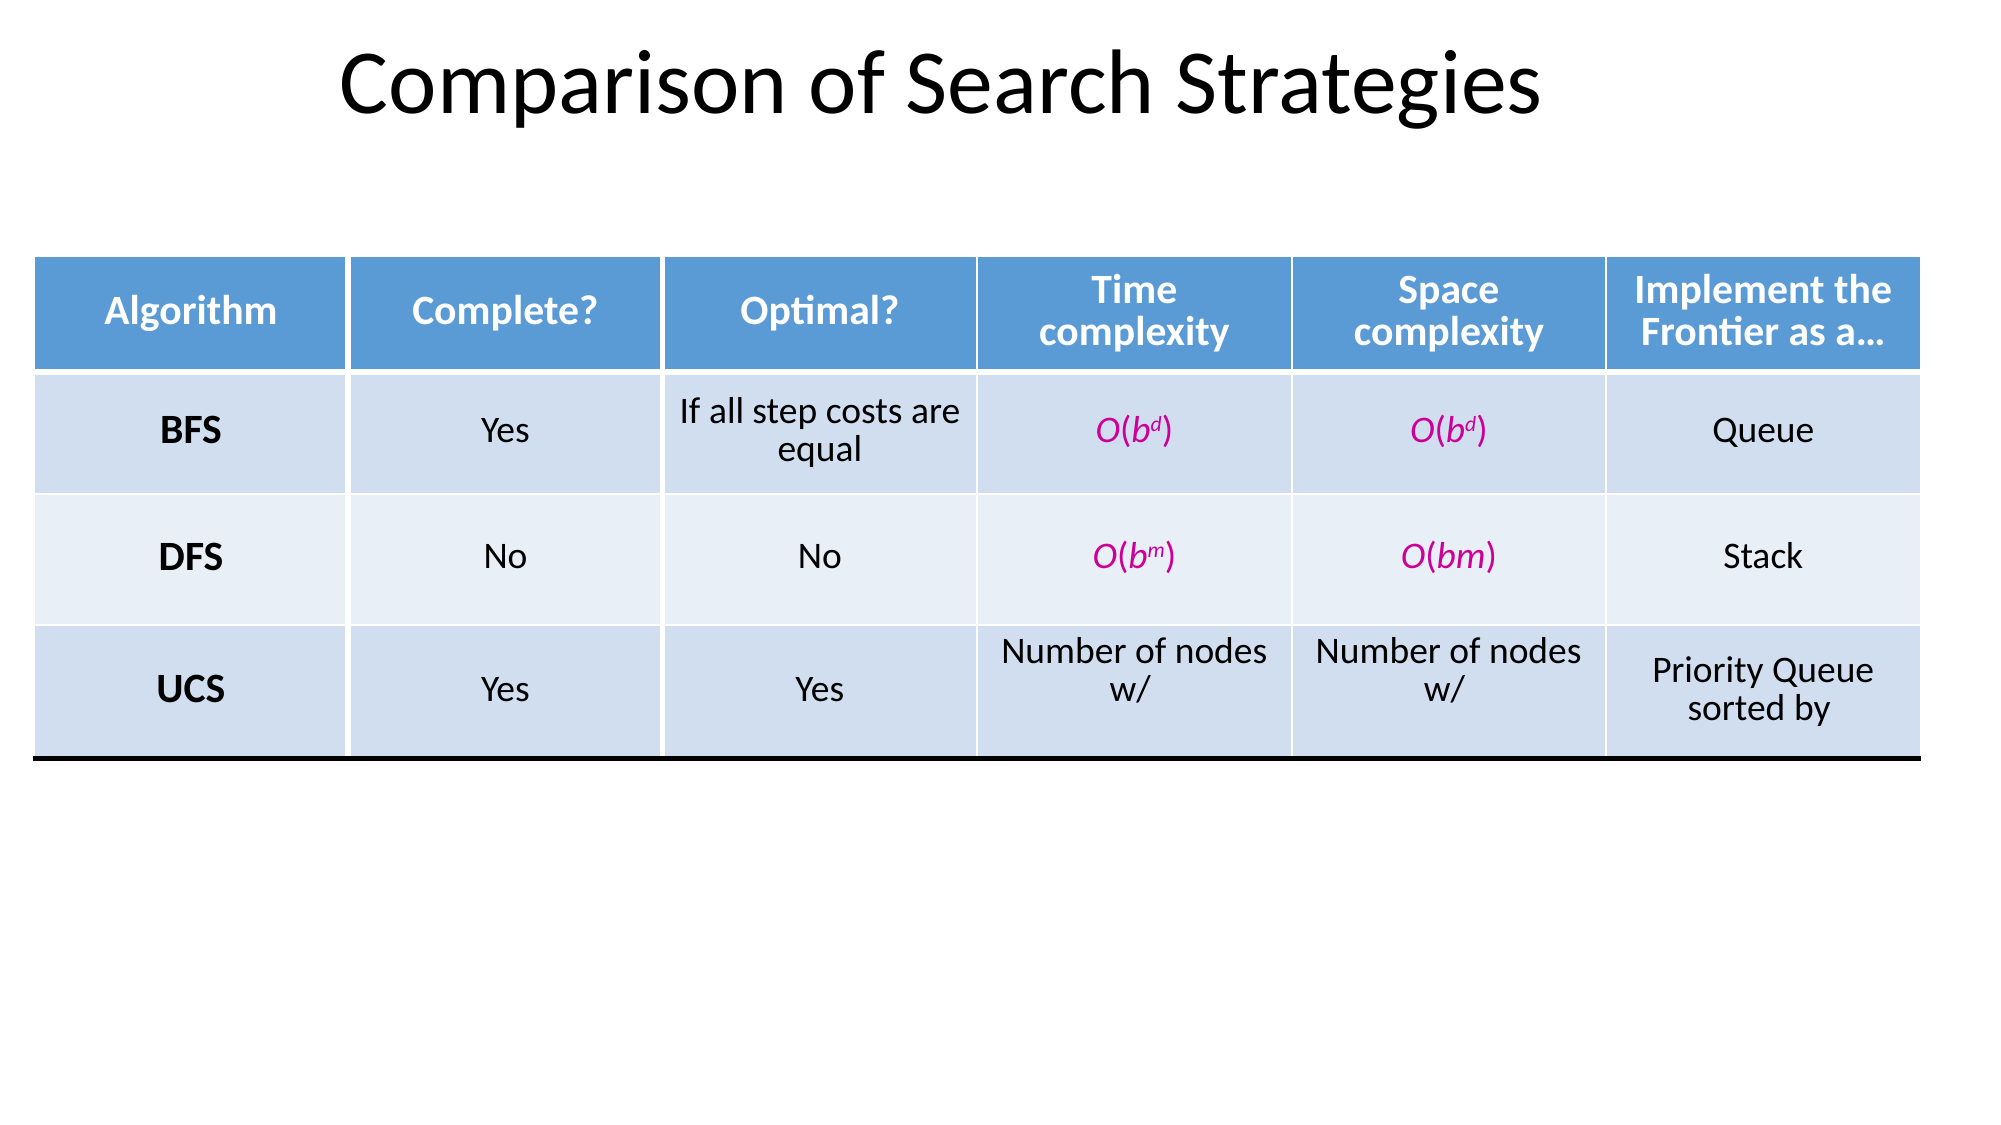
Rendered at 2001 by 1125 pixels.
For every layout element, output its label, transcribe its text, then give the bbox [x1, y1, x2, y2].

title Comparison of Search Strategies [324, 12, 1675, 156]
